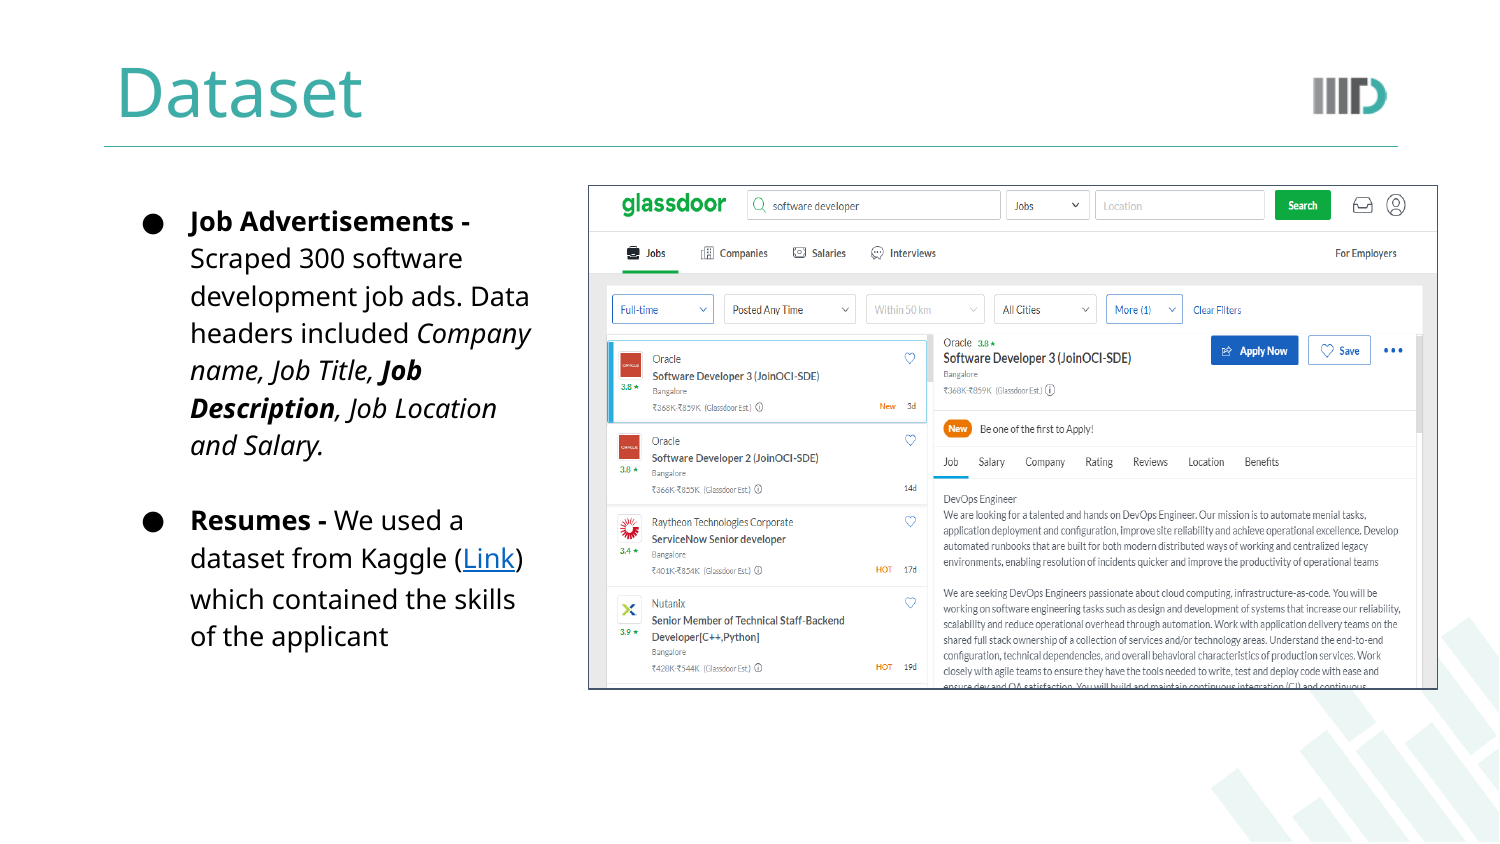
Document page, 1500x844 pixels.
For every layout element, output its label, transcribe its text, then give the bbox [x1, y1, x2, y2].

picture [588, 185, 1500, 844]
picture [1299, 68, 1398, 124]
list Job Advertisements - Scraped 300 software development job ads. Data headers included Company name, Job Title, Job Description, Job Location and Salary. Resumes - We used a dataset from Kaggle (Link) which contained the skills of the applicant [103, 161, 557, 752]
title Dataset [103, 45, 1267, 147]
